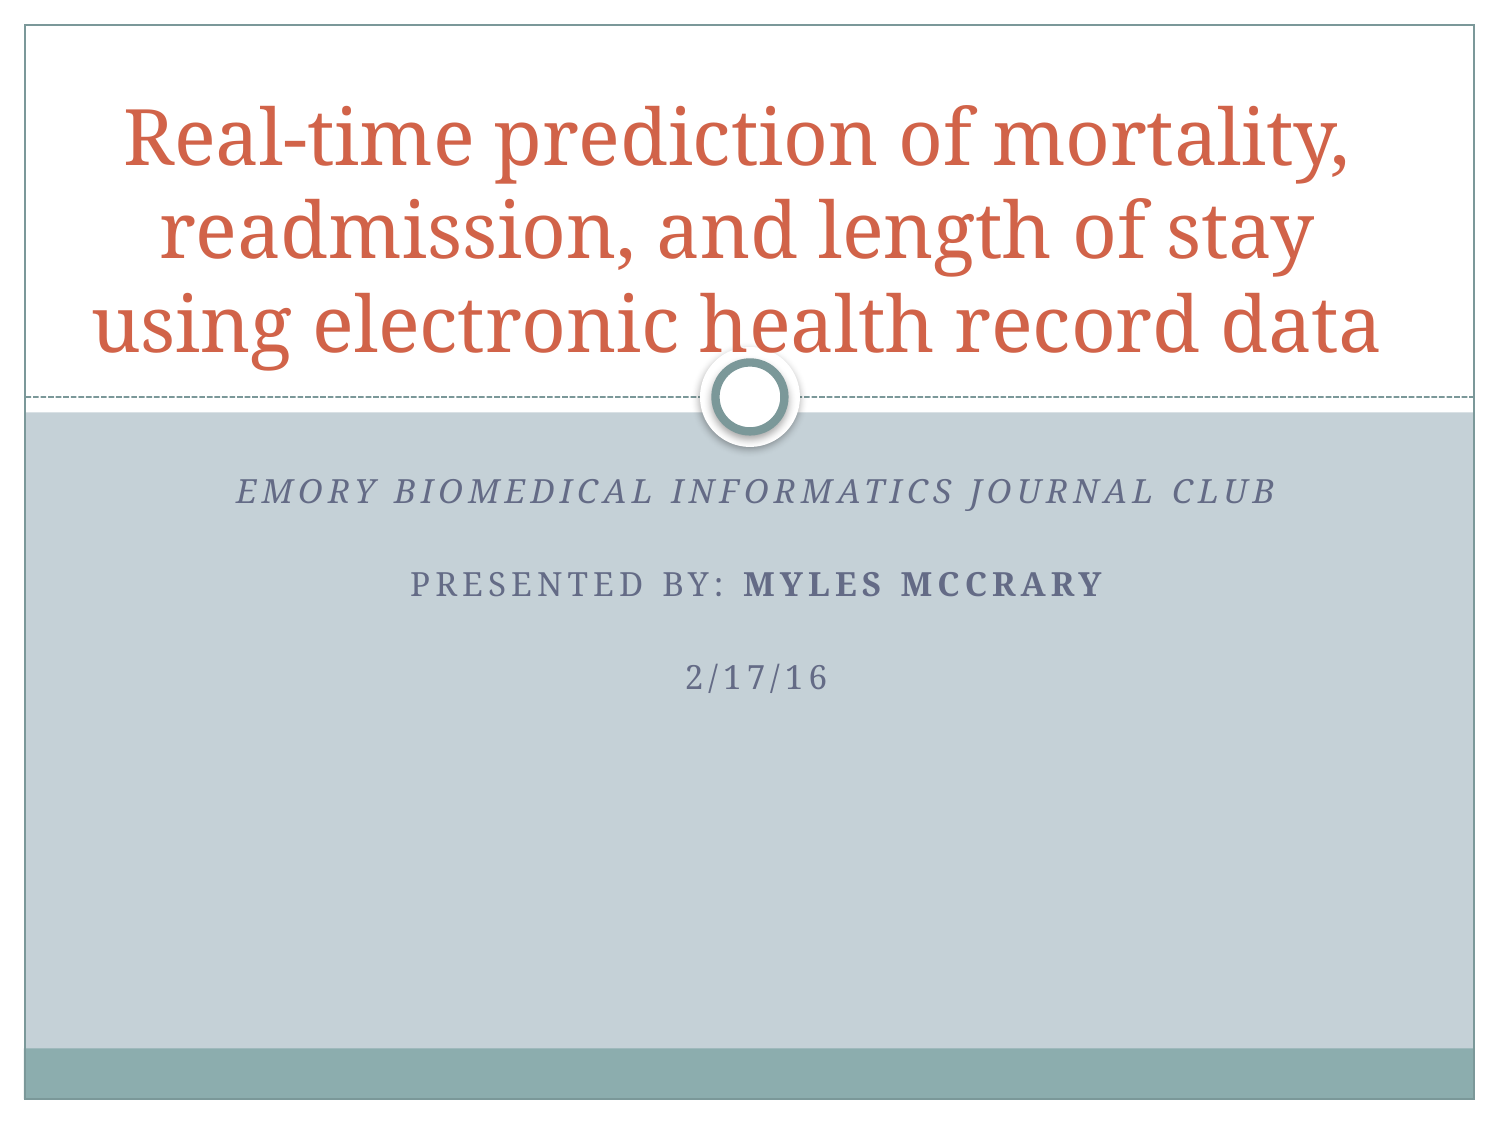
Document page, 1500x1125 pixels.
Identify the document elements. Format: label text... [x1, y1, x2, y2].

title Real-time prediction of mortality, readmission, and length of stay using electronic health record data [37, 24, 1438, 375]
subtitle Emory Biomedical Informatics Journal Club Presented by: Myles McCrary 2/17/16 [174, 462, 1338, 750]
